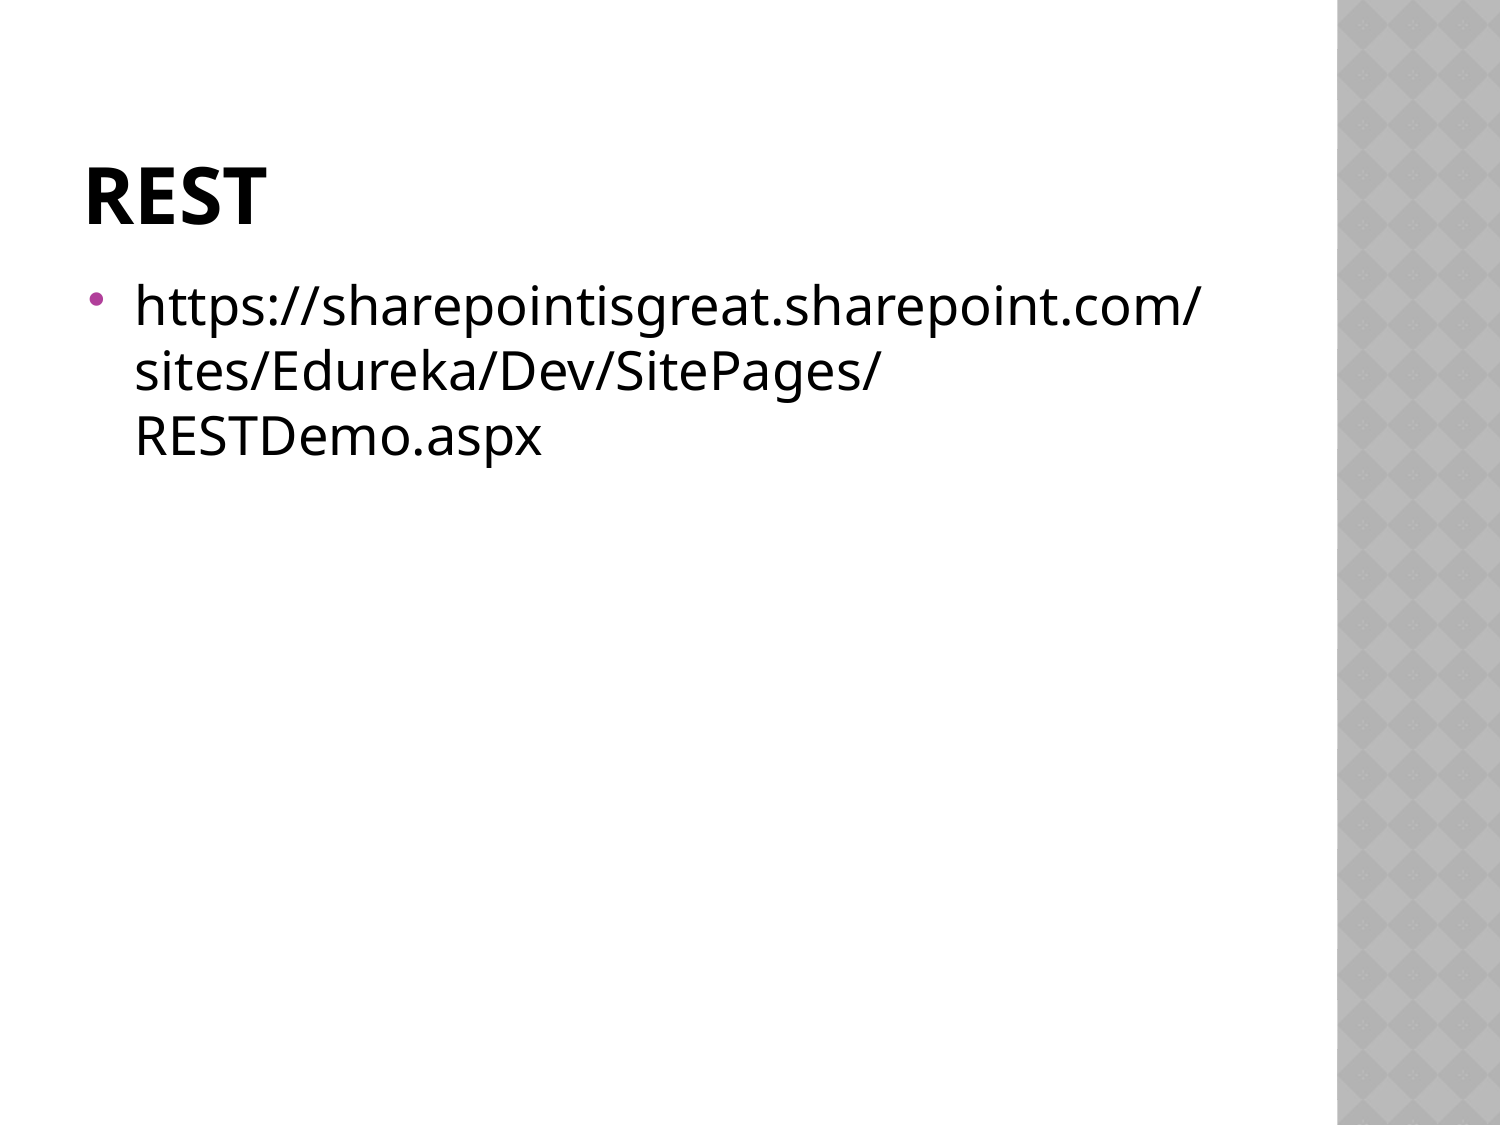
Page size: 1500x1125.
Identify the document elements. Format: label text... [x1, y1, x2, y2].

list https://sharepointisgreat.sharepoint.com/sites/Edureka/Dev/SitePages/RESTDemo.aspx [75, 264, 1263, 1059]
title REST [75, 52, 1263, 240]
